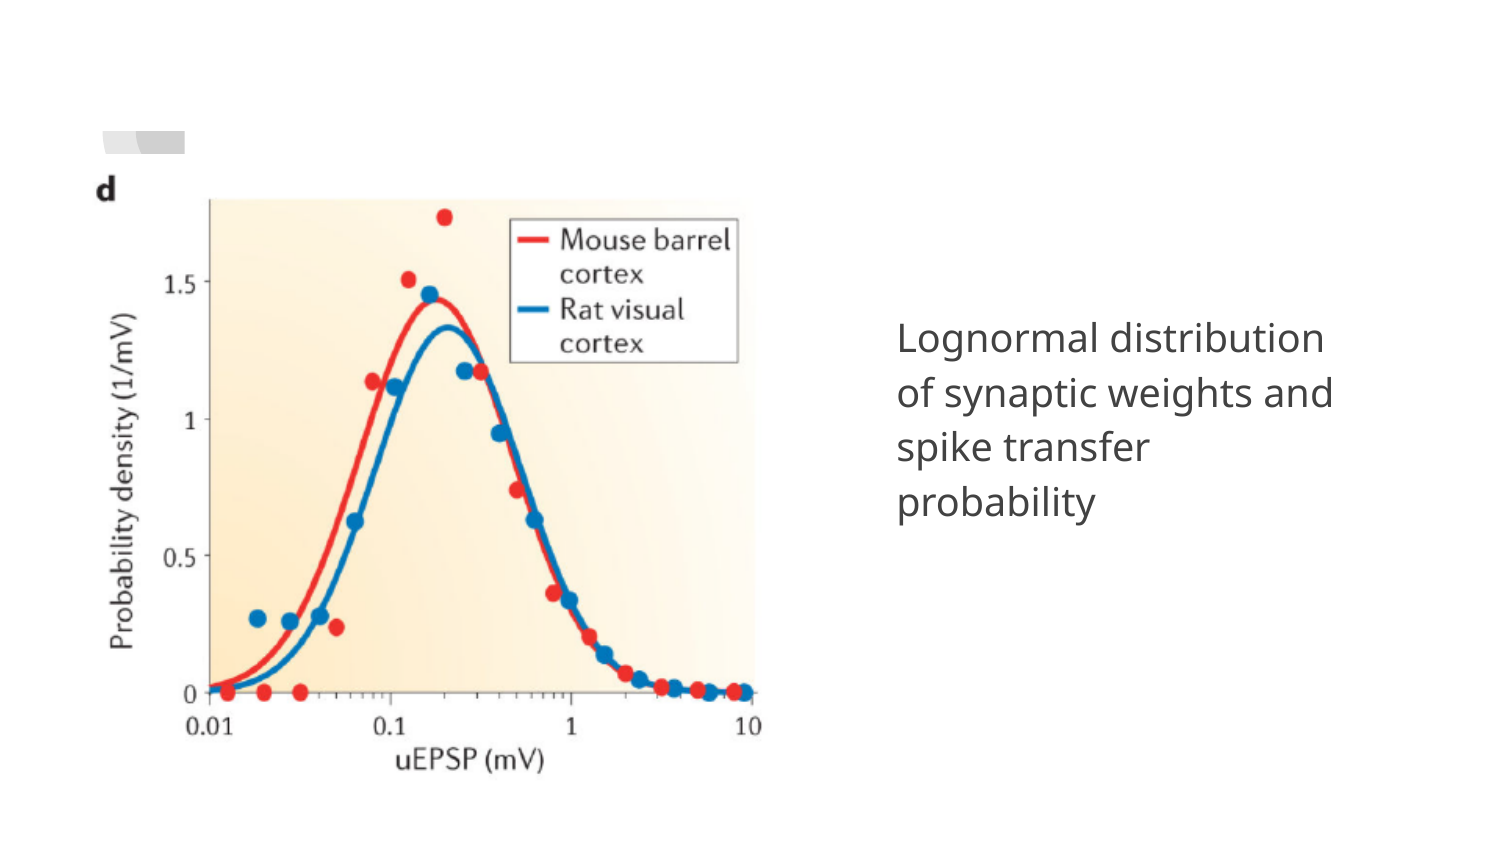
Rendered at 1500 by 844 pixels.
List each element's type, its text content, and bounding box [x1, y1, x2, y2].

list Lognormal distribution of synaptic weights and spike transfer probability [881, 154, 1368, 744]
picture [70, 154, 811, 785]
